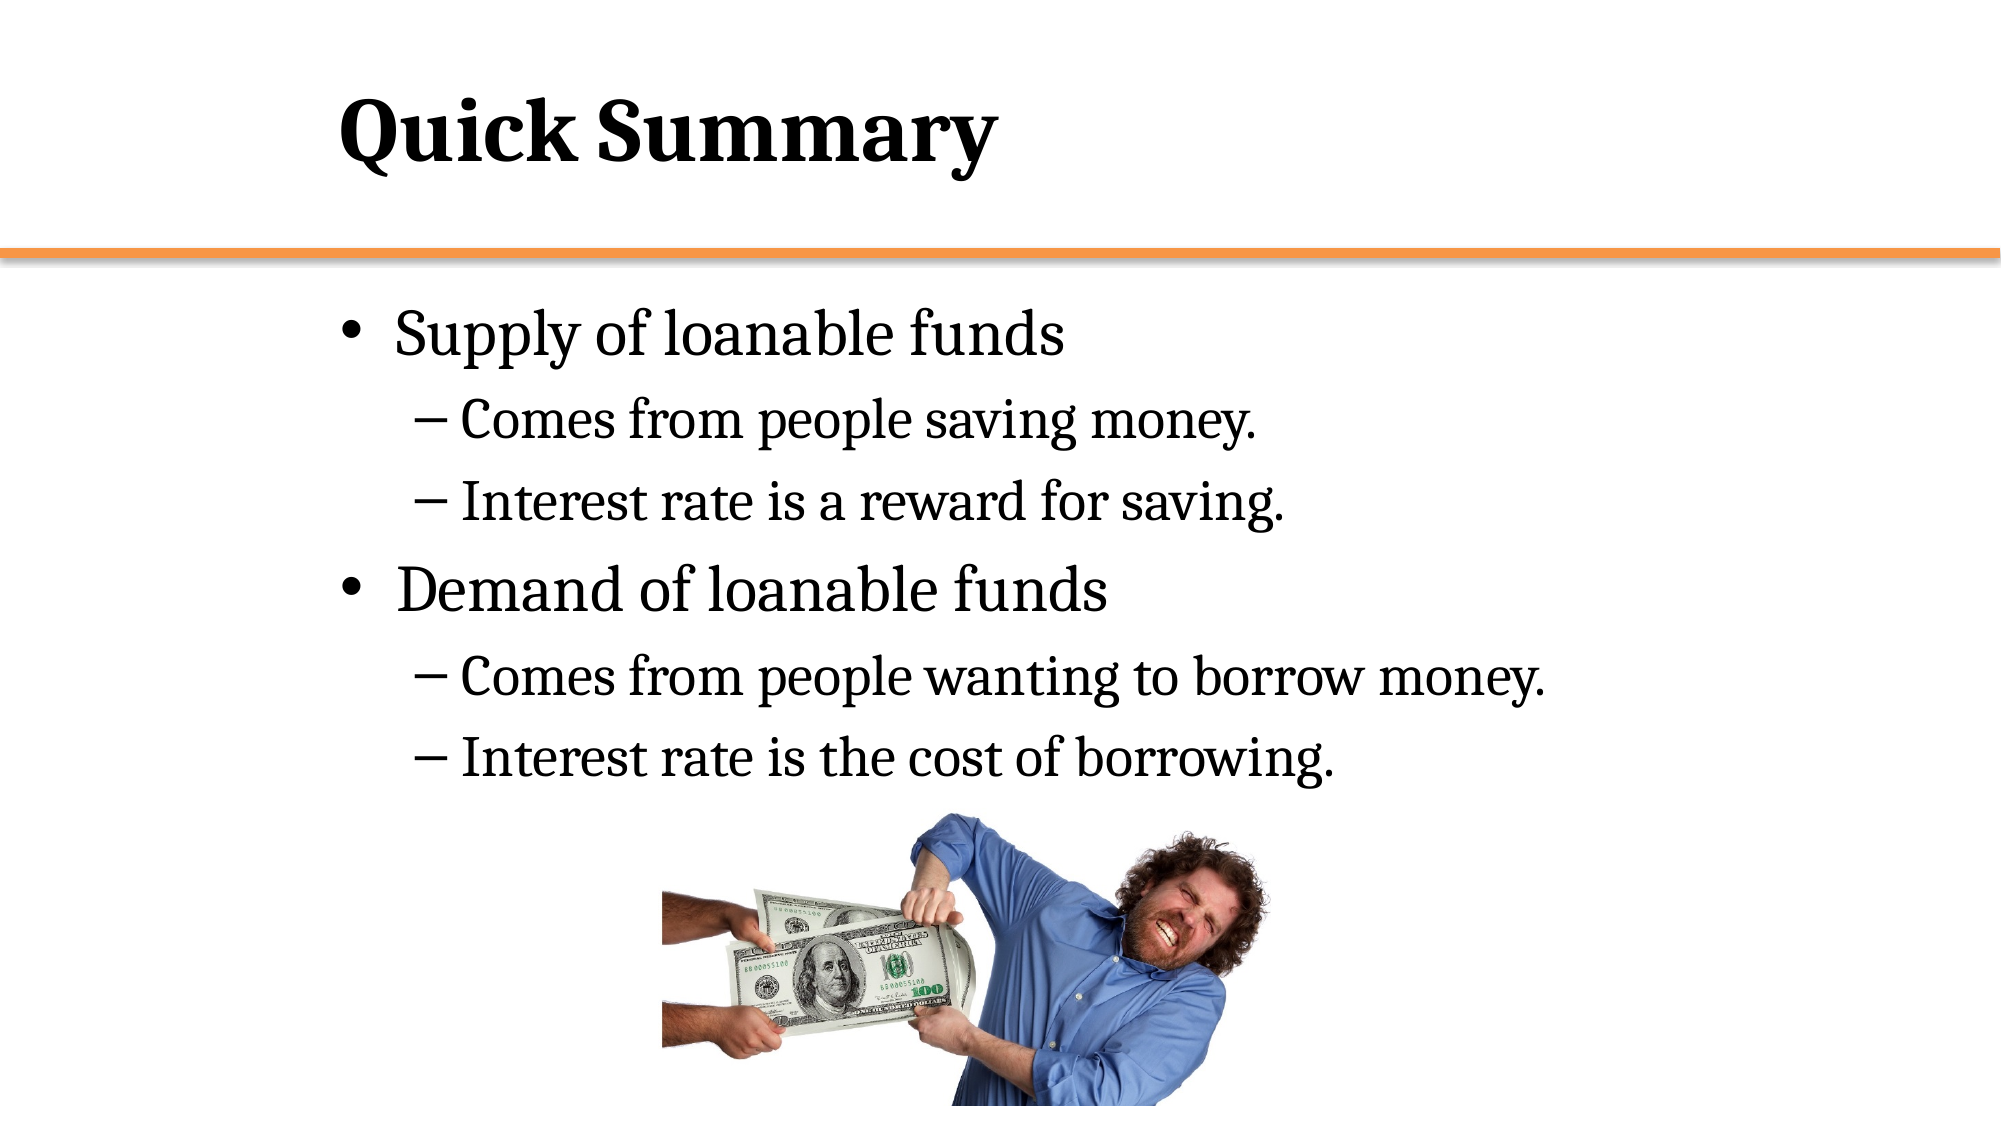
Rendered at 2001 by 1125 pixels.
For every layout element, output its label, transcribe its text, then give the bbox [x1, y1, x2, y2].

picture [657, 797, 1296, 1107]
title Quick Summary [324, 0, 1675, 251]
list Supply of loanable funds Comes from people saving money. Interest rate is a reward for saving. Demand of loanable funds Comes from people wanting to borrow money. Interest rate is the cost of borrowing. [324, 280, 1675, 1085]
